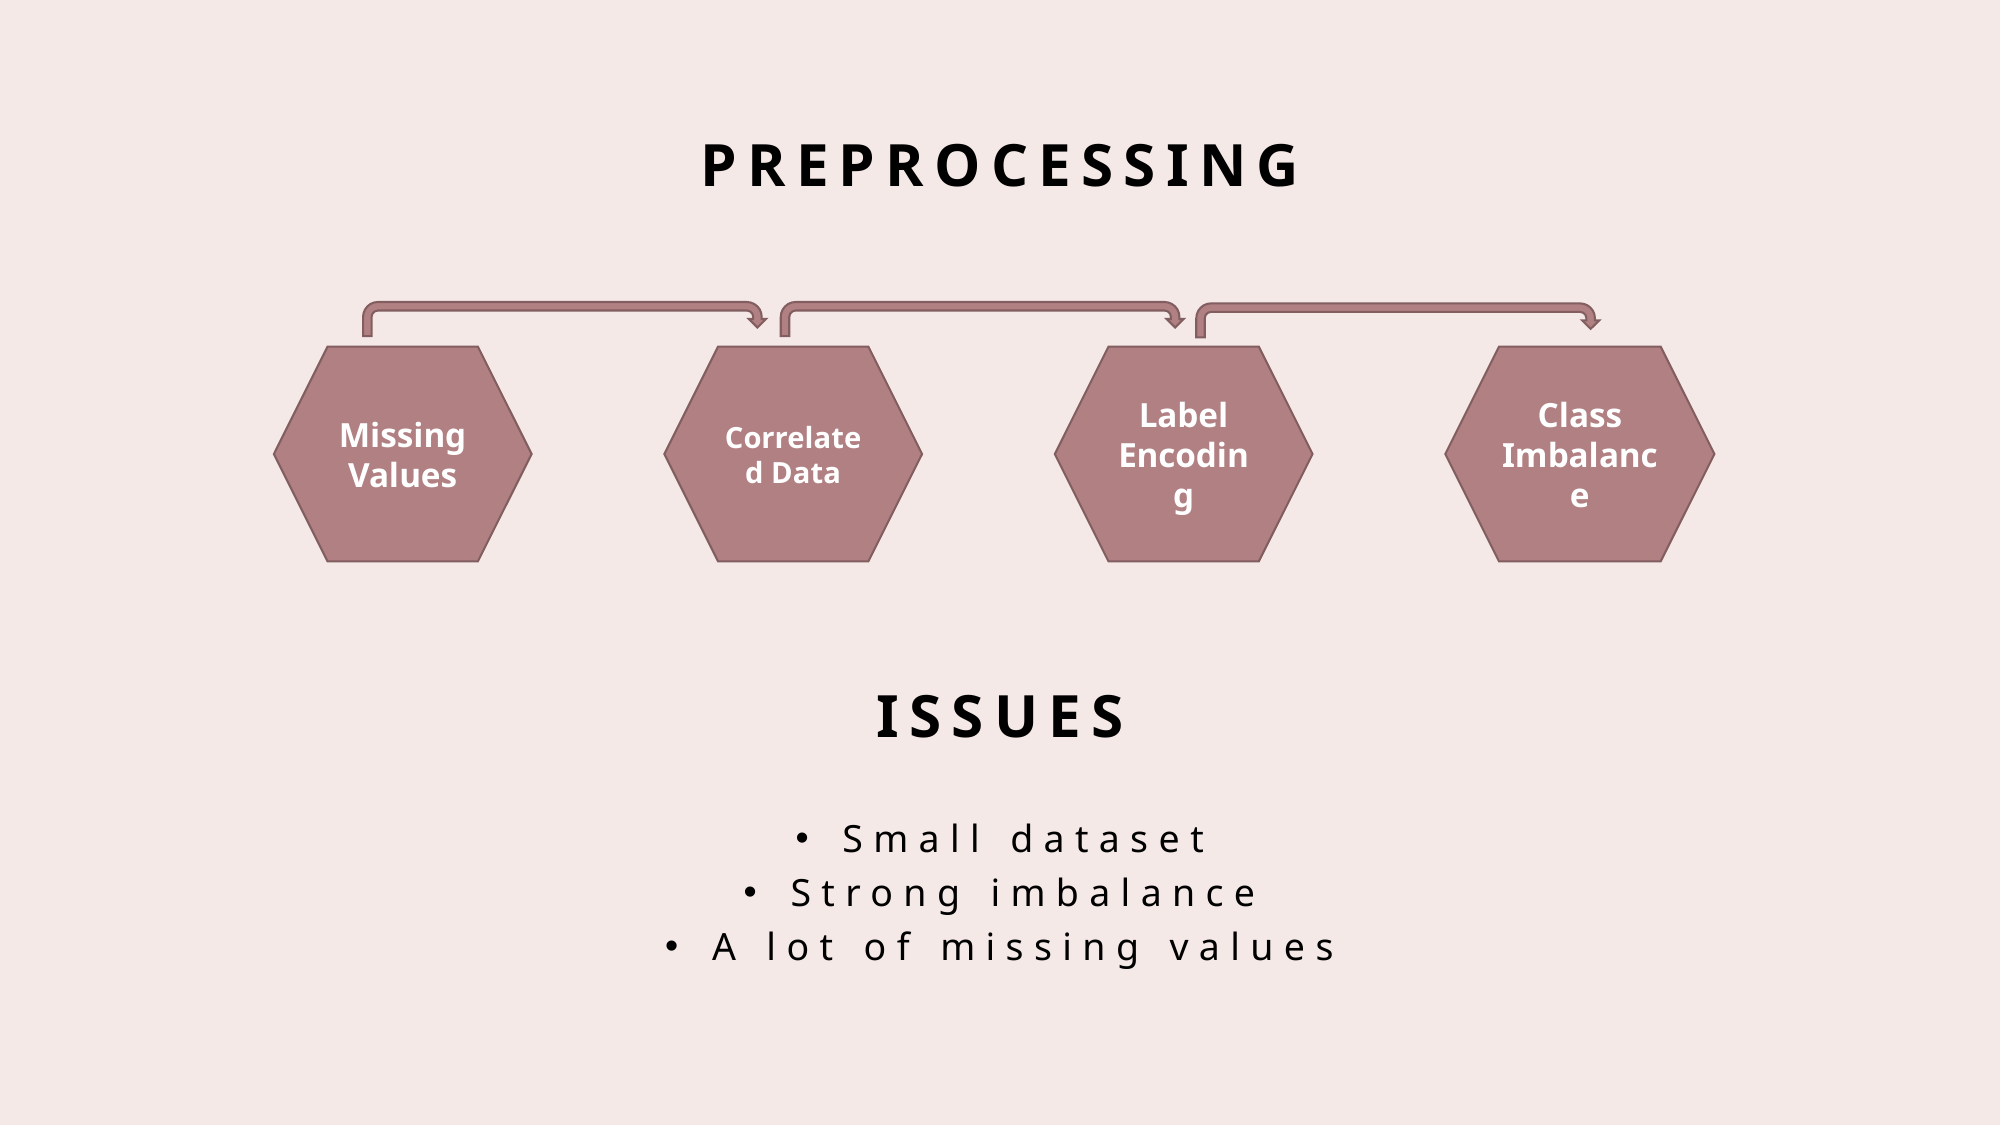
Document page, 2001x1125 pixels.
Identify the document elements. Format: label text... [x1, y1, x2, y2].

text_box Label Encoding [1053, 345, 1314, 563]
title PREPROCESSING [212, 48, 1788, 264]
text_box [1195, 302, 1602, 339]
text_box Missing Values [272, 345, 533, 563]
text_box Correlated Data [663, 345, 924, 563]
text_box [779, 300, 1187, 338]
text_box [362, 300, 769, 338]
text_box ISSUES [212, 600, 1788, 779]
text_box Class Imbalance [1444, 345, 1716, 563]
text_box Small dataset Strong imbalance A lot of missing values [212, 779, 1788, 995]
